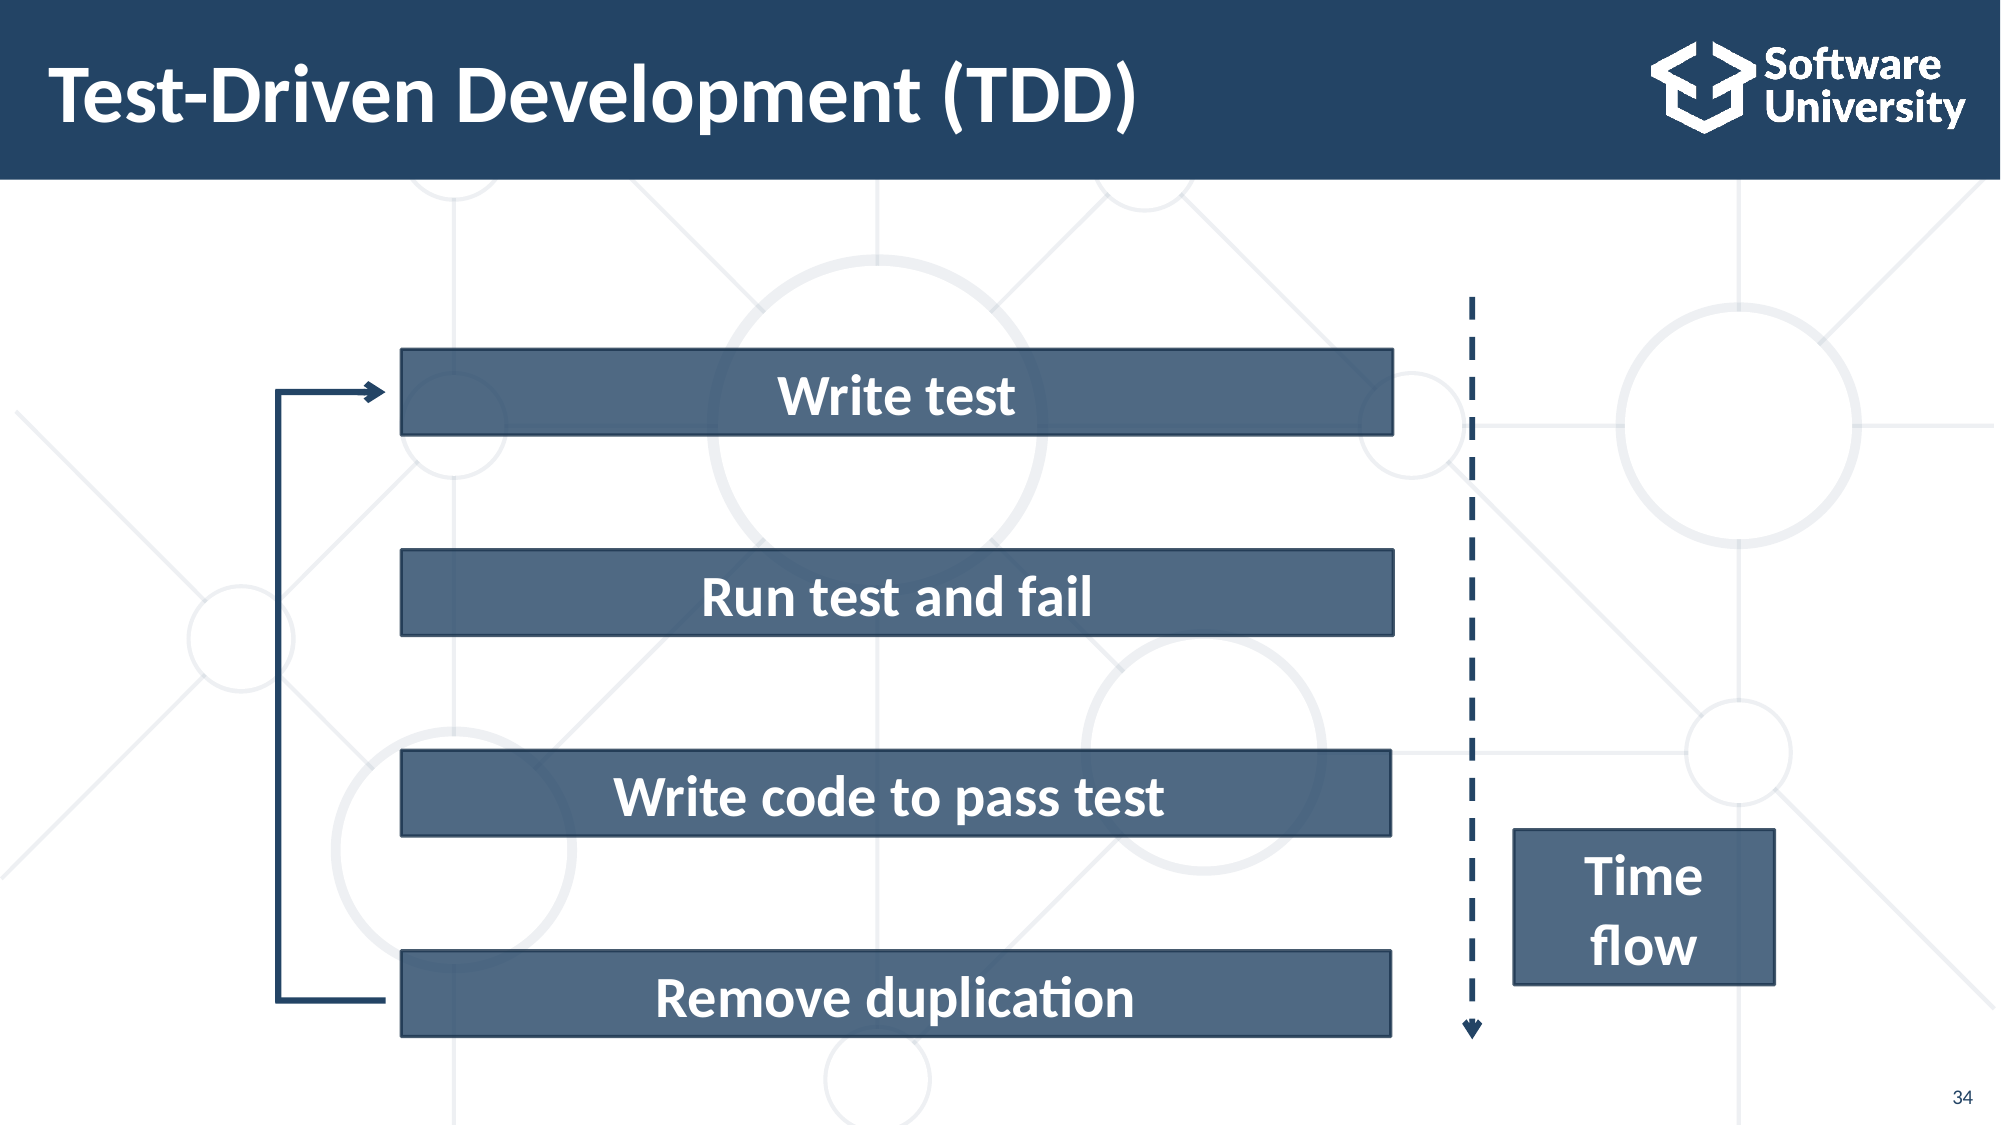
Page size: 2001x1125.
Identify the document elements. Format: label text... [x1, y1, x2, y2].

title Test-Driven Development (TDD) [31, 16, 1625, 162]
slide_number 34 [1927, 1067, 1989, 1117]
text_box Time flow [1512, 827, 1777, 987]
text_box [278, 348, 1394, 1037]
picture [1651, 41, 1966, 134]
